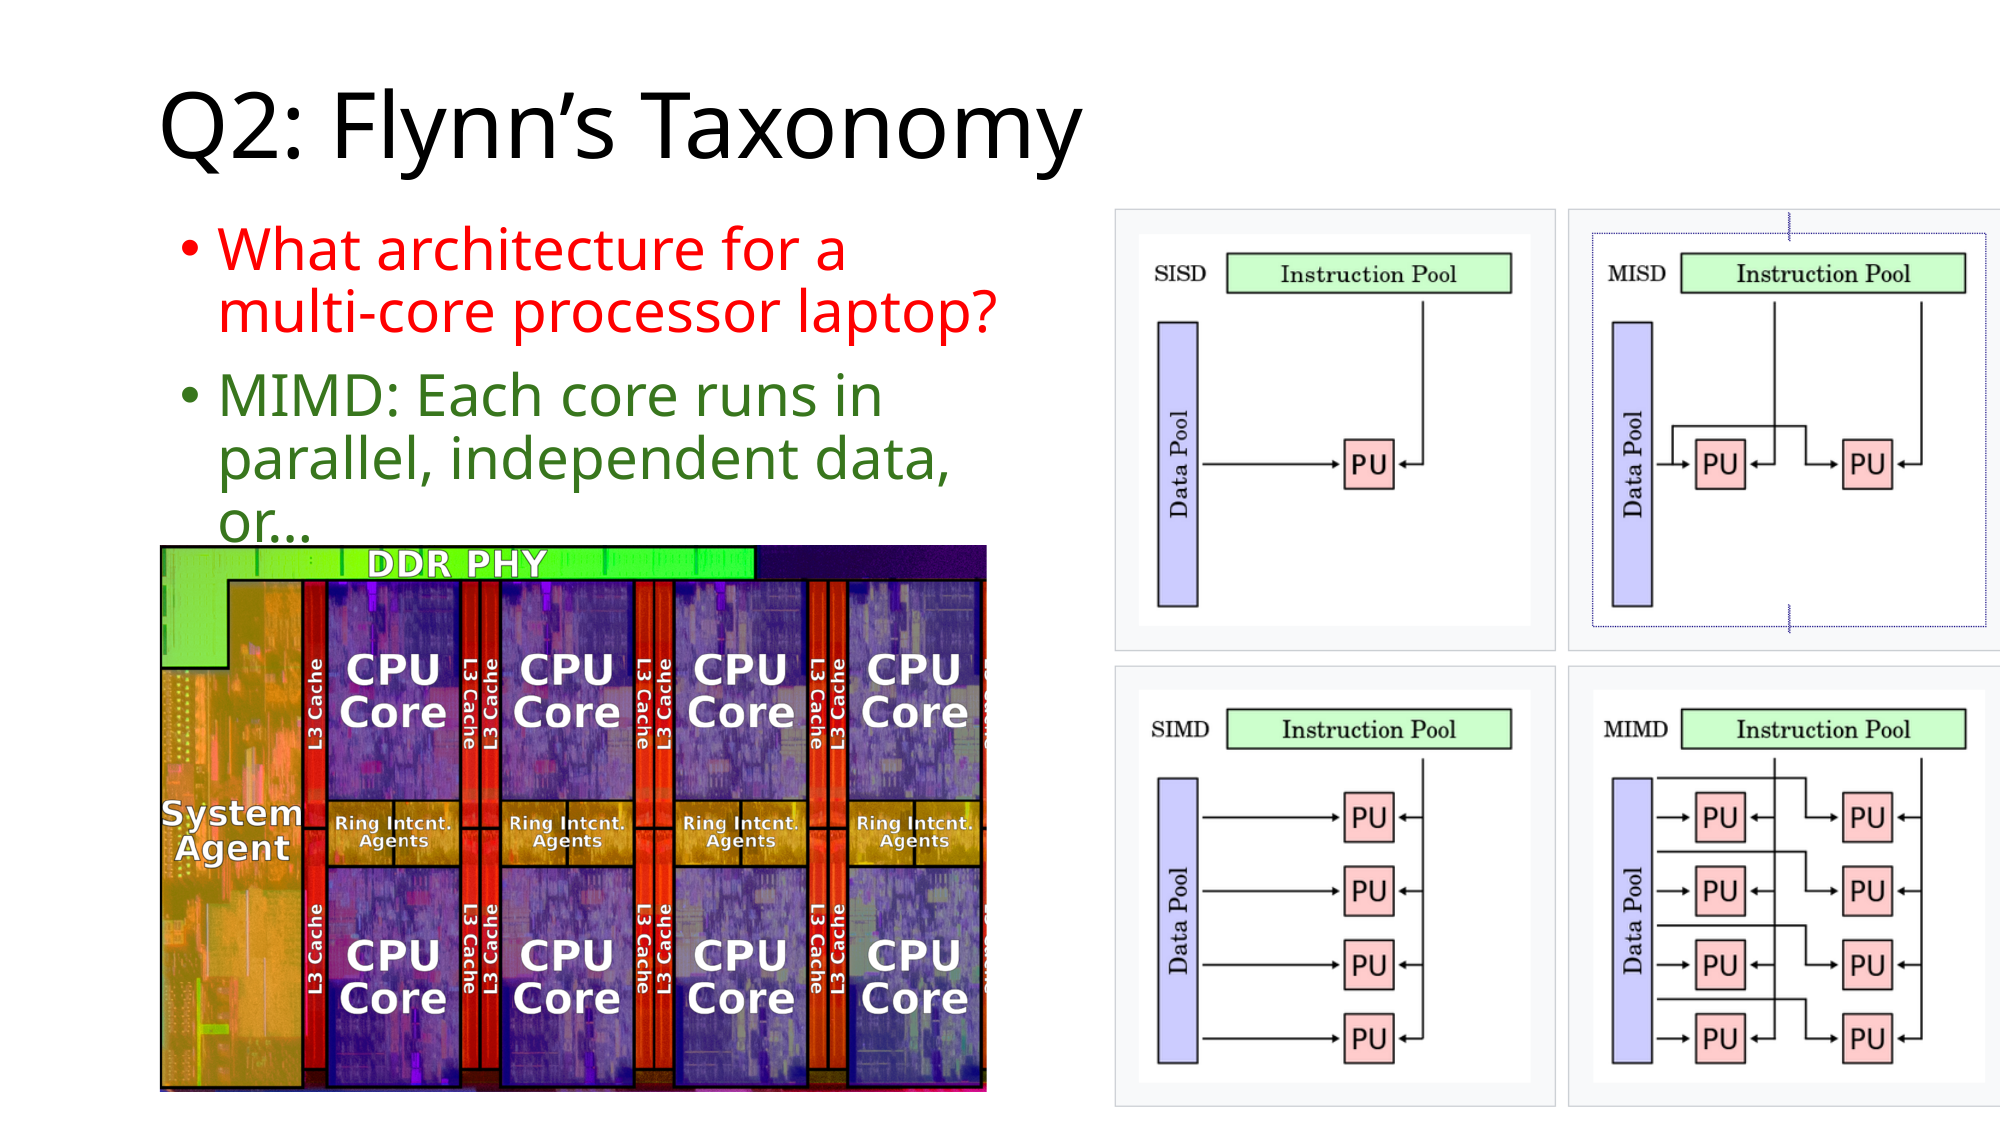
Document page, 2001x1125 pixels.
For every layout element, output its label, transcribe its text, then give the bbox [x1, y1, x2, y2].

list What architecture for a multi-core processor laptop? MIMD: Each core runs in parallel, independent data, or… [159, 199, 1023, 563]
picture [1104, 197, 2000, 1119]
title Q2: Flynn’s Taxonomy [137, 59, 1863, 278]
picture [159, 544, 988, 1092]
